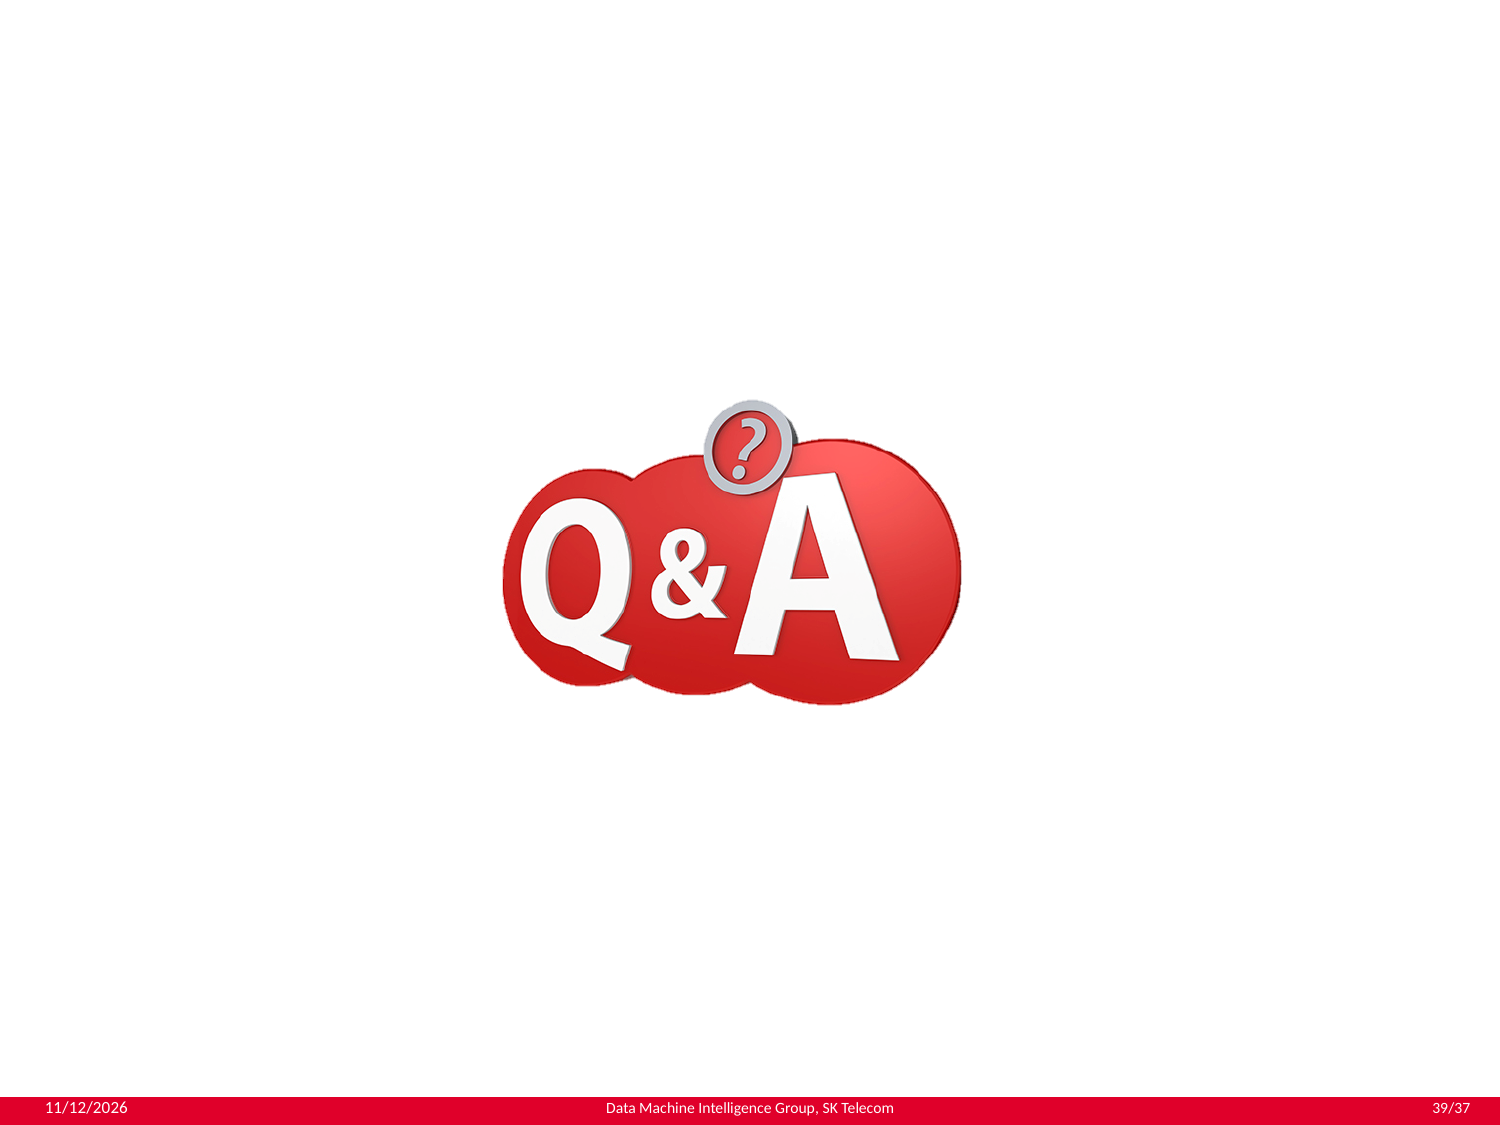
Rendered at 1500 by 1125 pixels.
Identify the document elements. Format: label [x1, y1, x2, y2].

picture [456, 370, 1003, 736]
